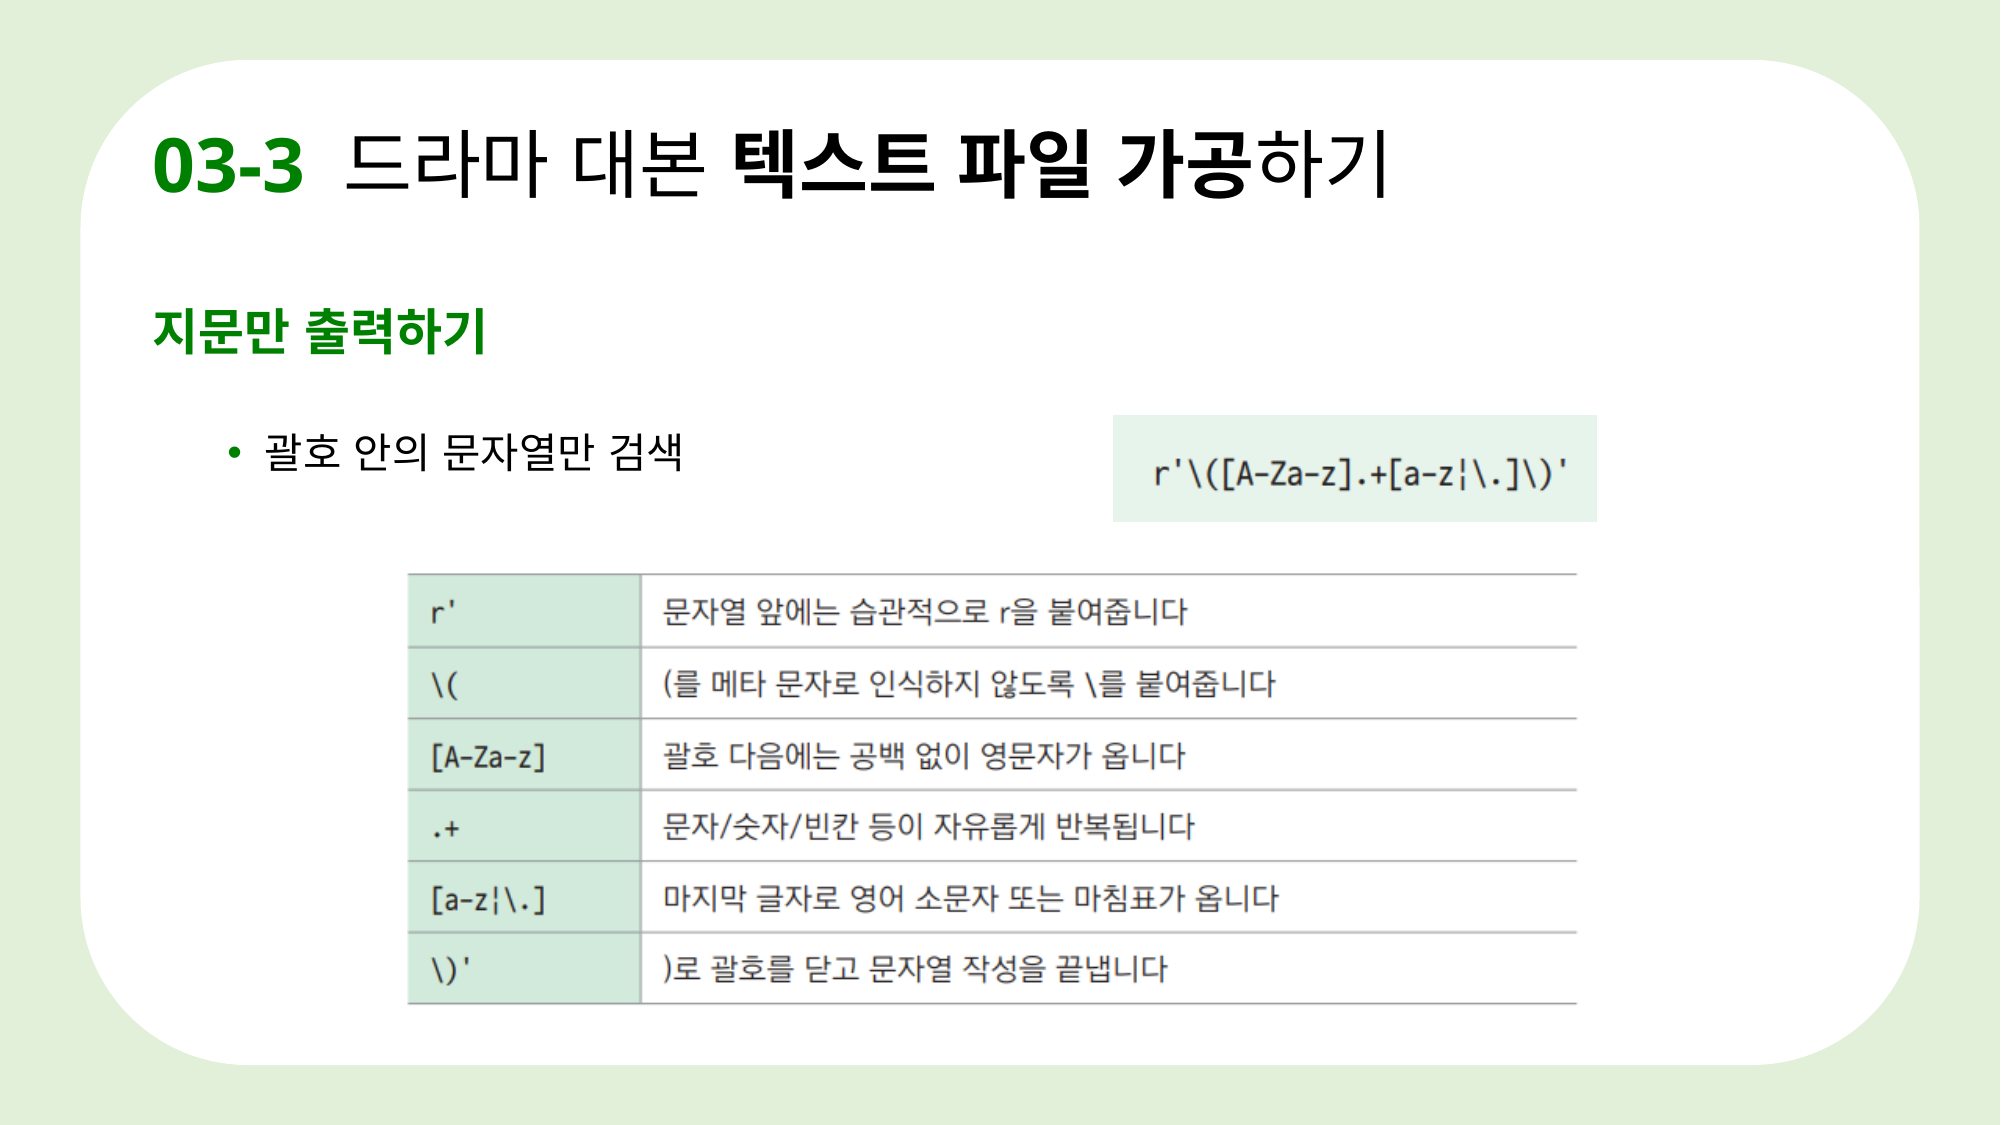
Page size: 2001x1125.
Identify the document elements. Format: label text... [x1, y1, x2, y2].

picture [403, 569, 1597, 1014]
picture [1113, 415, 1597, 522]
title 03-3 드라마 대본 텍스트 파일 가공하기 [137, 59, 1863, 278]
list 지문만 출력하기 괄호 안의 문자열만 검색 [137, 299, 1863, 1014]
